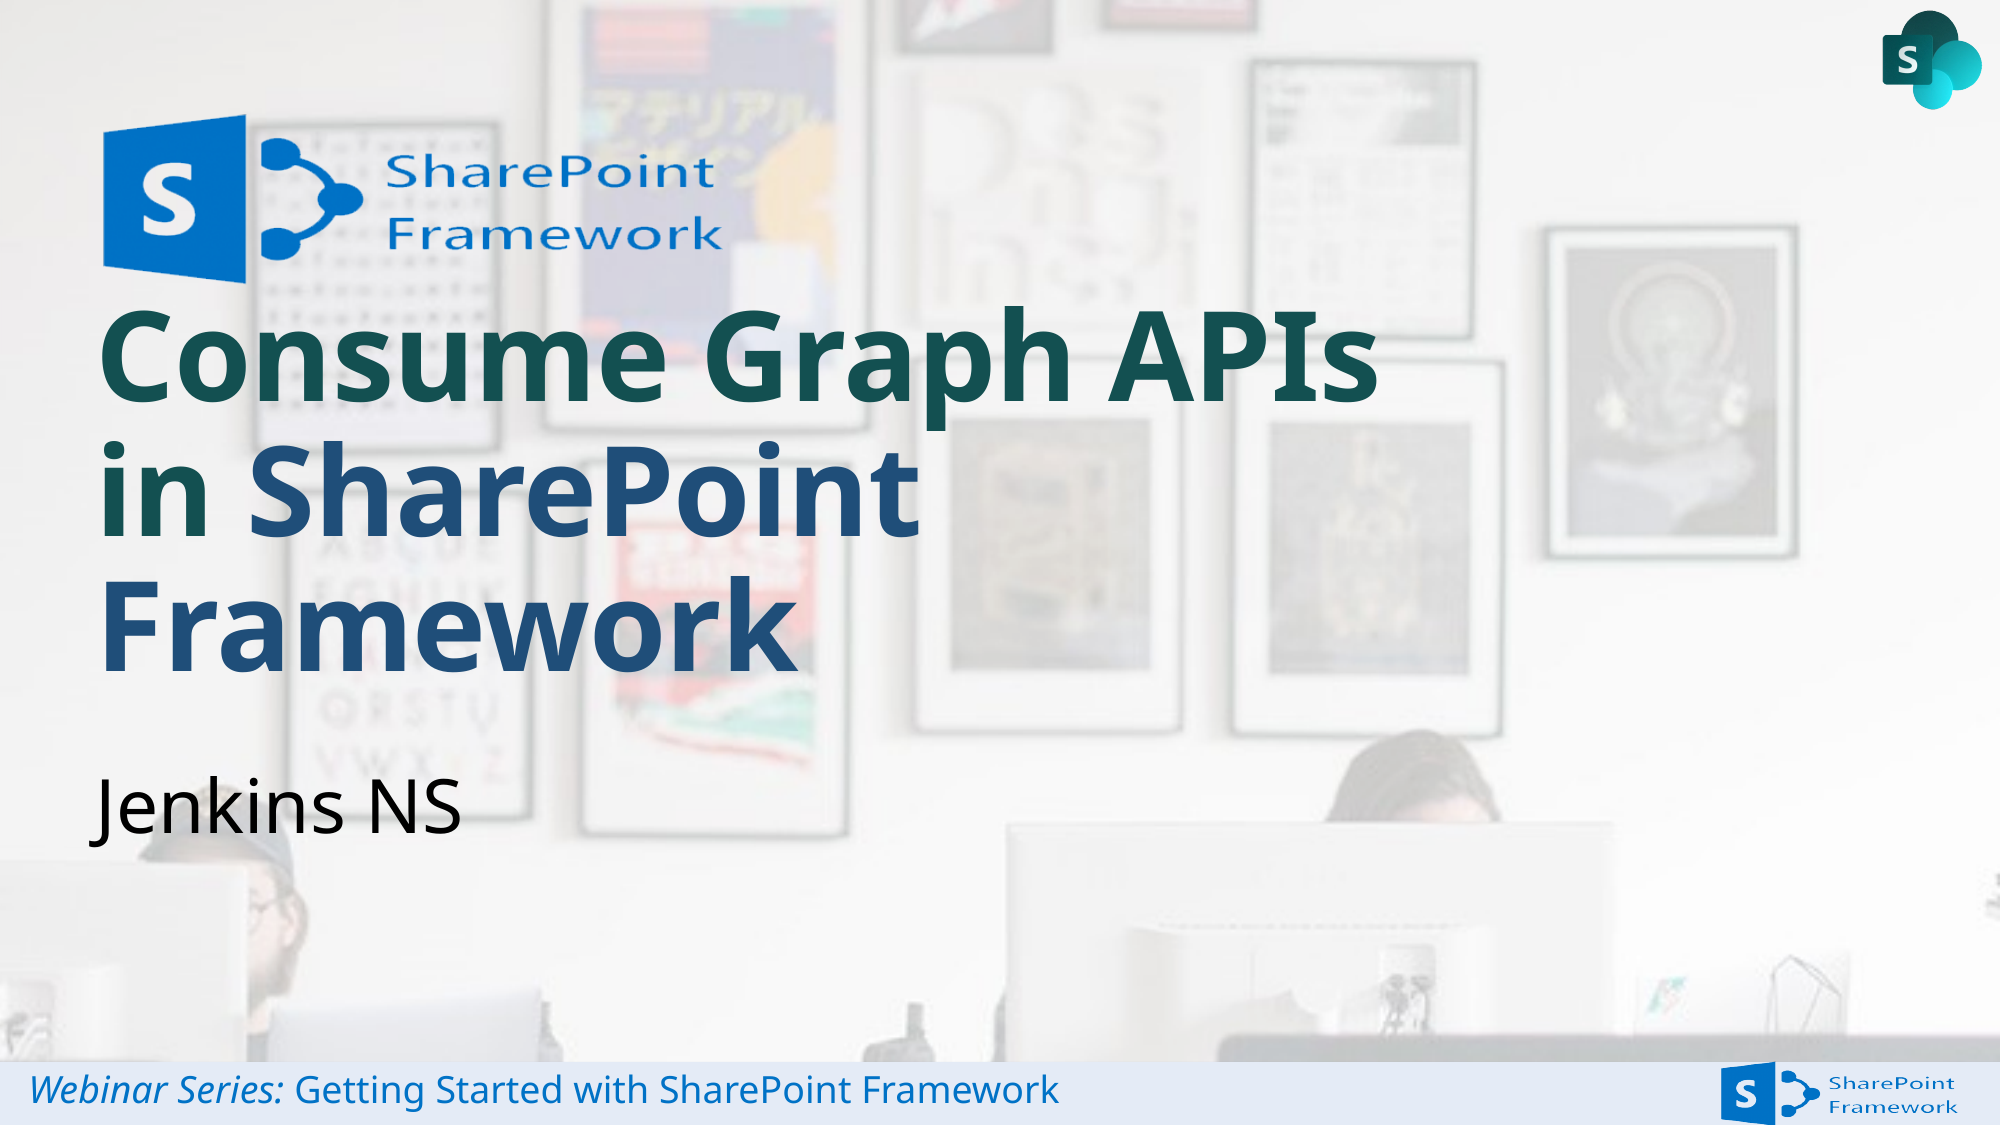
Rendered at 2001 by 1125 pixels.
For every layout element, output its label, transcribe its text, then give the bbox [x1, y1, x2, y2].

title Consume Graph APIs in SharePoint Framework [95, 426, 1489, 699]
picture [1881, 9, 1984, 111]
list Jenkins NS [95, 769, 1000, 851]
picture [0, 1057, 2000, 1125]
picture [75, 103, 774, 303]
